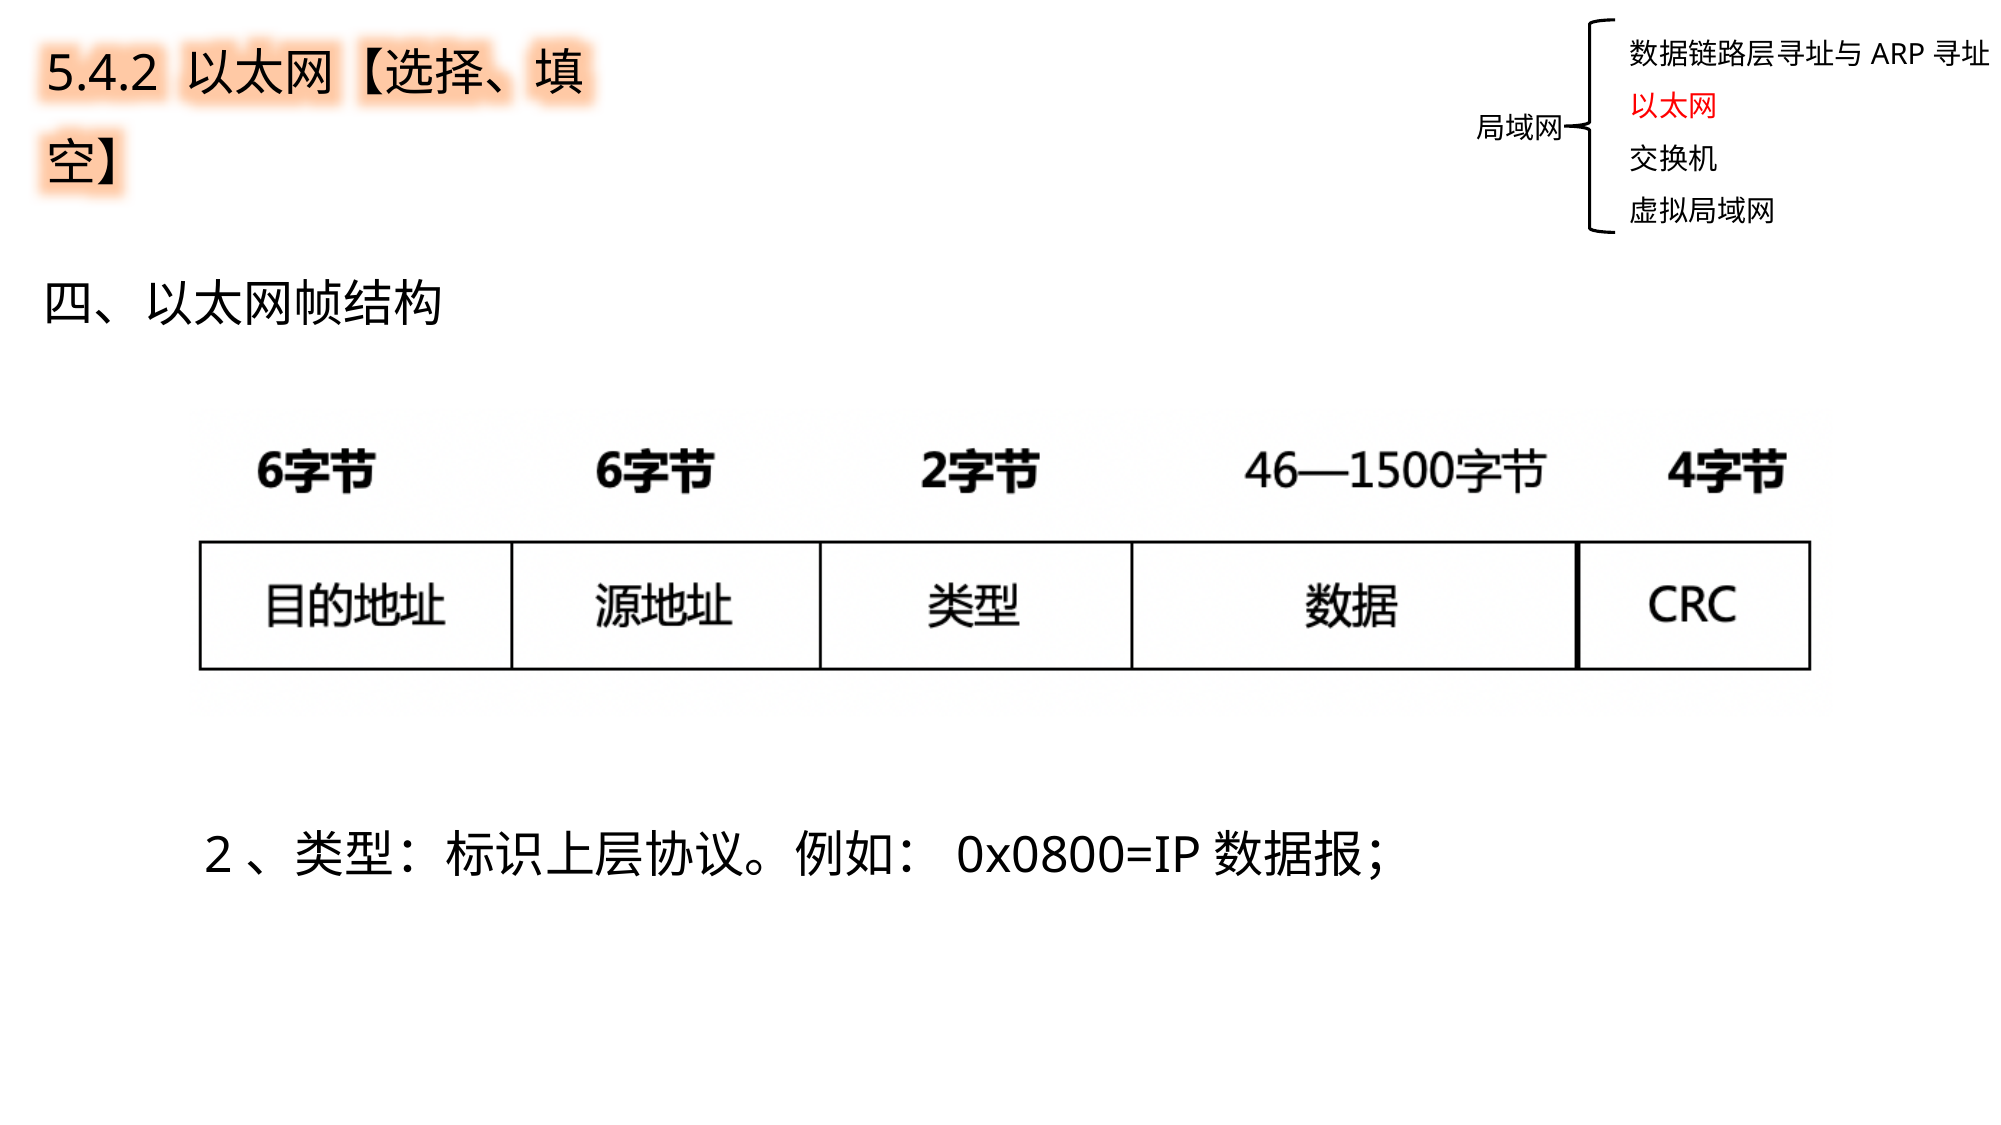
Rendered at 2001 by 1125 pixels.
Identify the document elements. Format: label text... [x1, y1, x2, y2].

text_box 2、类型：标识上层协议。例如：0x0800=IP数据报； [189, 785, 1524, 891]
text_box 5.4.2 以太网【选择、填空】 [28, 22, 698, 179]
text_box [1564, 18, 1615, 234]
text_box 点对点链路协议 [21, 15, 706, 187]
text_box 局域网 [1461, 101, 1588, 152]
picture [189, 408, 1833, 717]
text_box 数据链路层寻址与ARP寻址 以太网 交换机 虚拟局域网 [1615, 10, 2000, 235]
text_box 5.4.3.0交换机 [26, 19, 702, 182]
text_box 四、以太网帧结构 [28, 247, 1670, 339]
